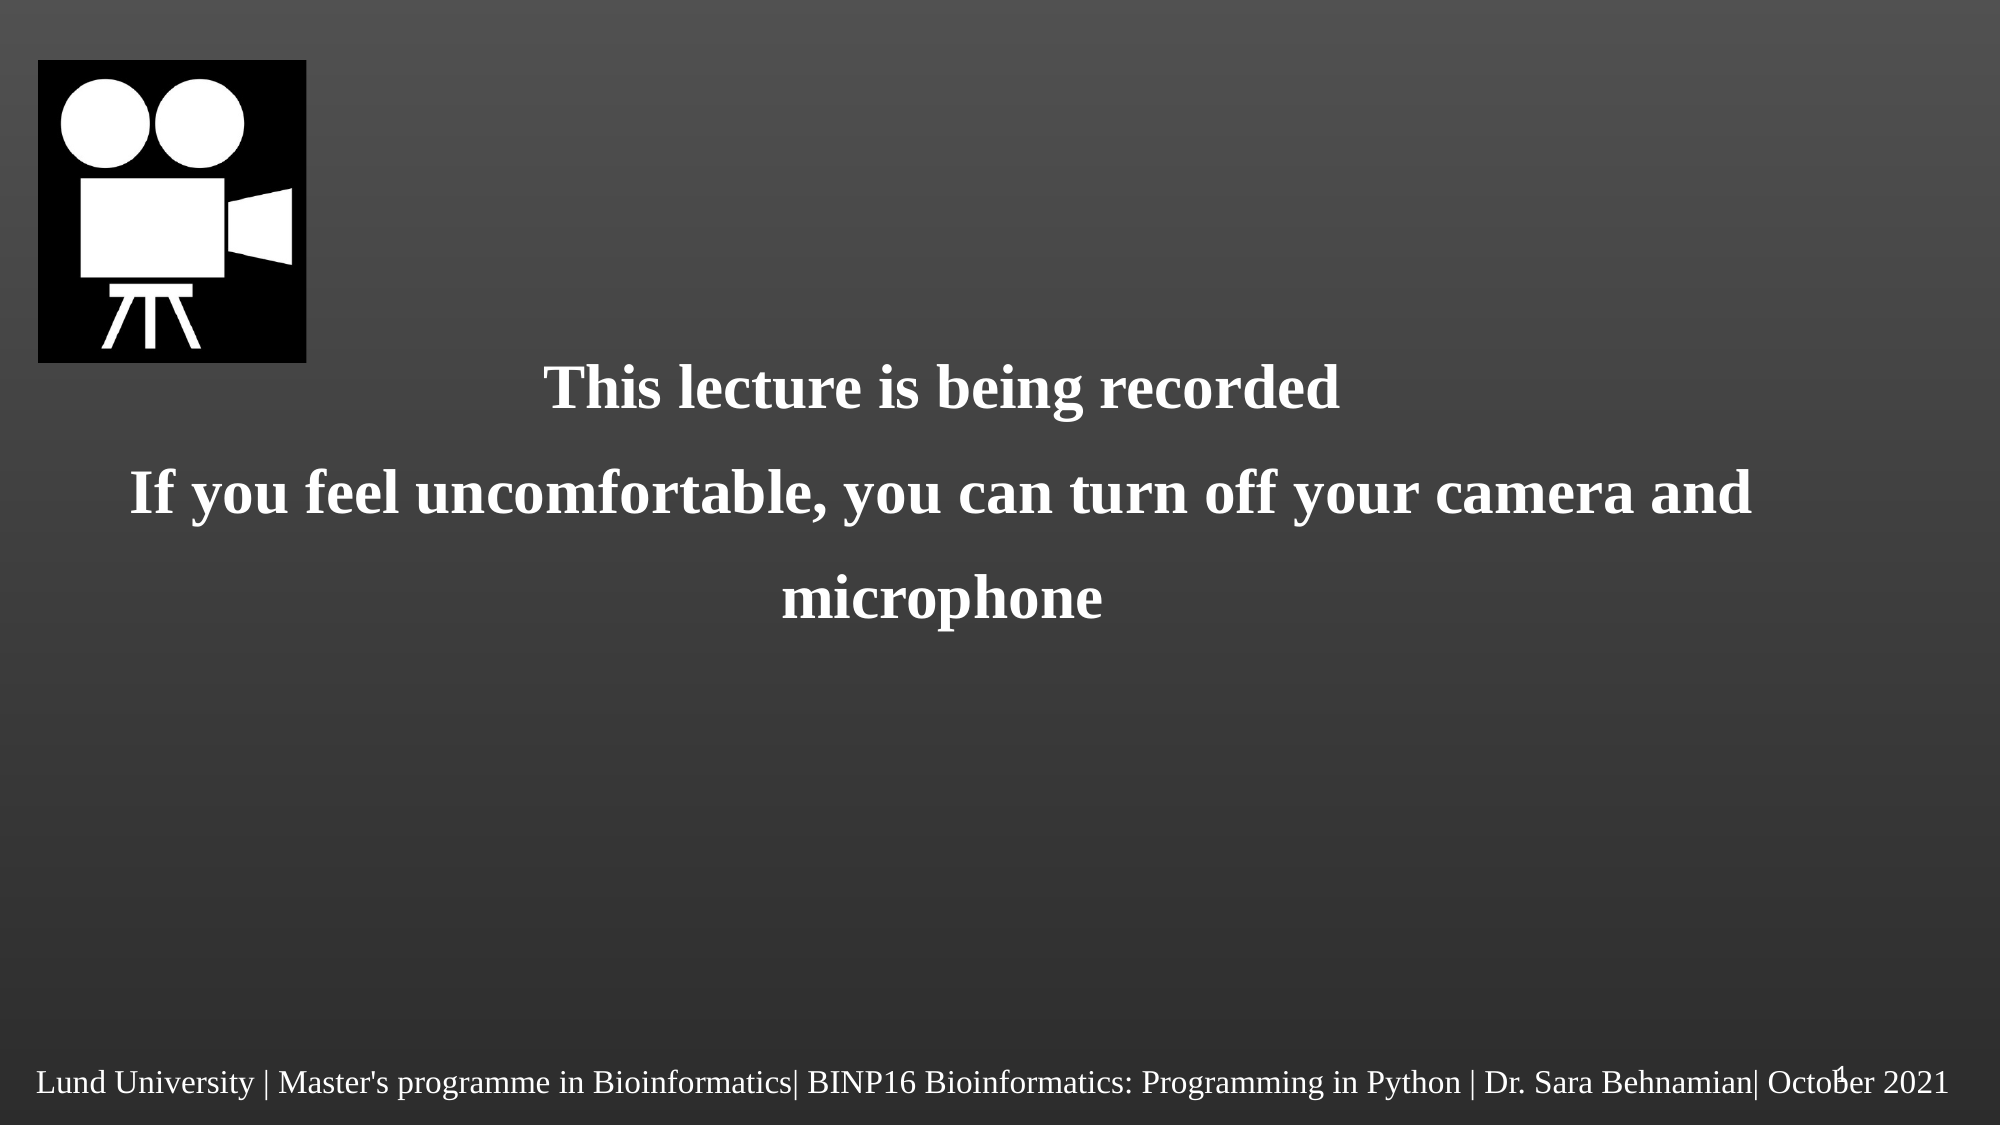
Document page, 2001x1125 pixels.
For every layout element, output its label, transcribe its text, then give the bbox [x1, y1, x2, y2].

slide_number 1 [1412, 1042, 1863, 1103]
text_box Lund University | Master's programme in Bioinformatics| BINP16 Bioinformatics: Programming in Python | Dr. Sara Behnamian| October 2021 [21, 1052, 2000, 1108]
picture [37, 60, 307, 363]
title This lecture is being recorded If you feel uncomfortable, you can turn off your camera and microphone [21, 308, 1864, 750]
